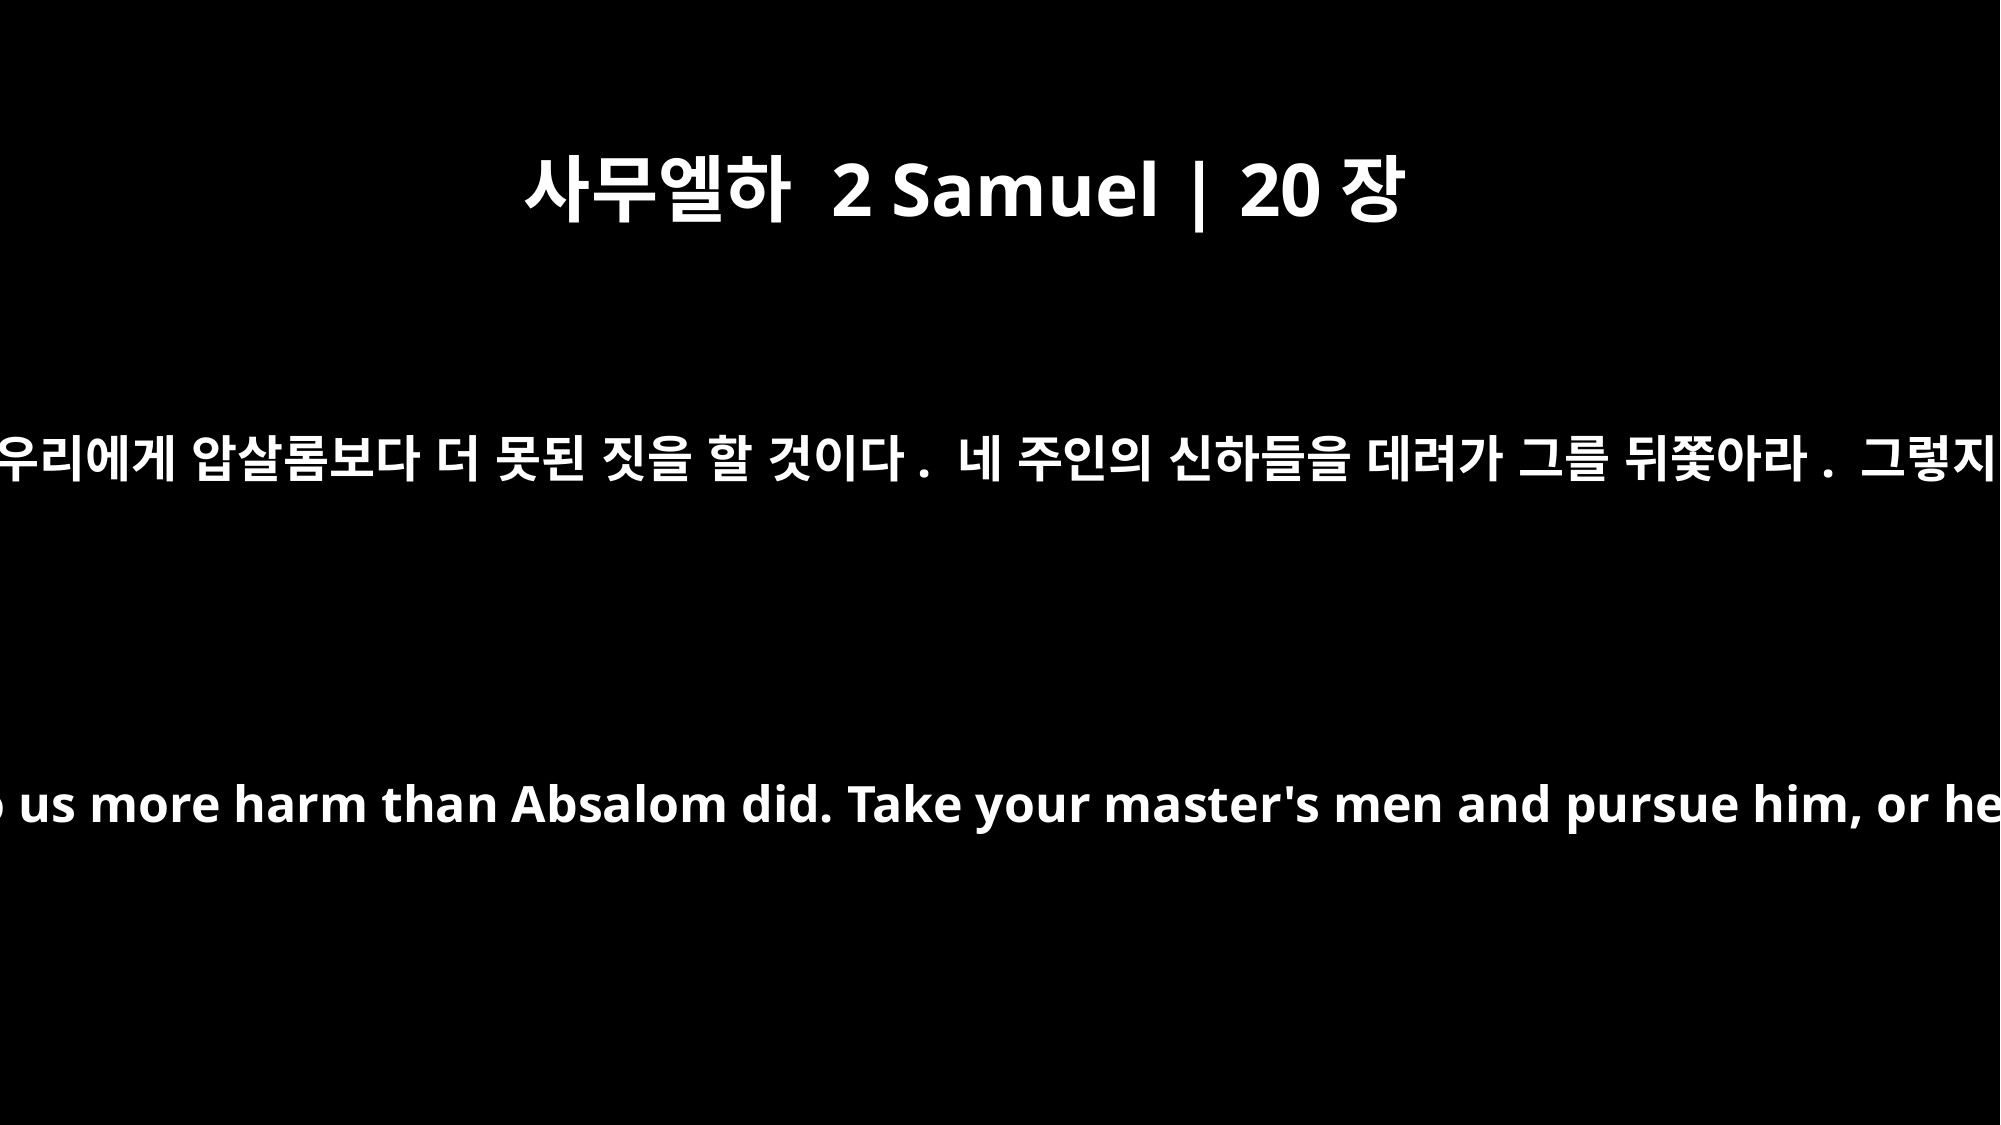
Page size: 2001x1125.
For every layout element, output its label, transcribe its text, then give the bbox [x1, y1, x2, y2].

text_box 6 그래서 다윗이 아비새에게 말했습니다. “이제 비그리의 아들 세바가 우리에게 압살롬보다 더 못된 짓을 할 것이다. 네 주인의 신하들을 데려가 그를 뒤쫓아라. 그렇지 않으면 그가 견고한 성들을 찾아 숨어 우리를 피해 버릴 것이다.” [0, 359, 2000, 495]
text_box David said to Abishai, "Now Sheba son of Bicri will do us more harm than Absalom did. Take your master's men and pursue him, or he will find fortified cities and escape from us." [0, 764, 2000, 840]
text_box 사무엘하 2 Samuel | 20장 [509, 136, 1423, 239]
